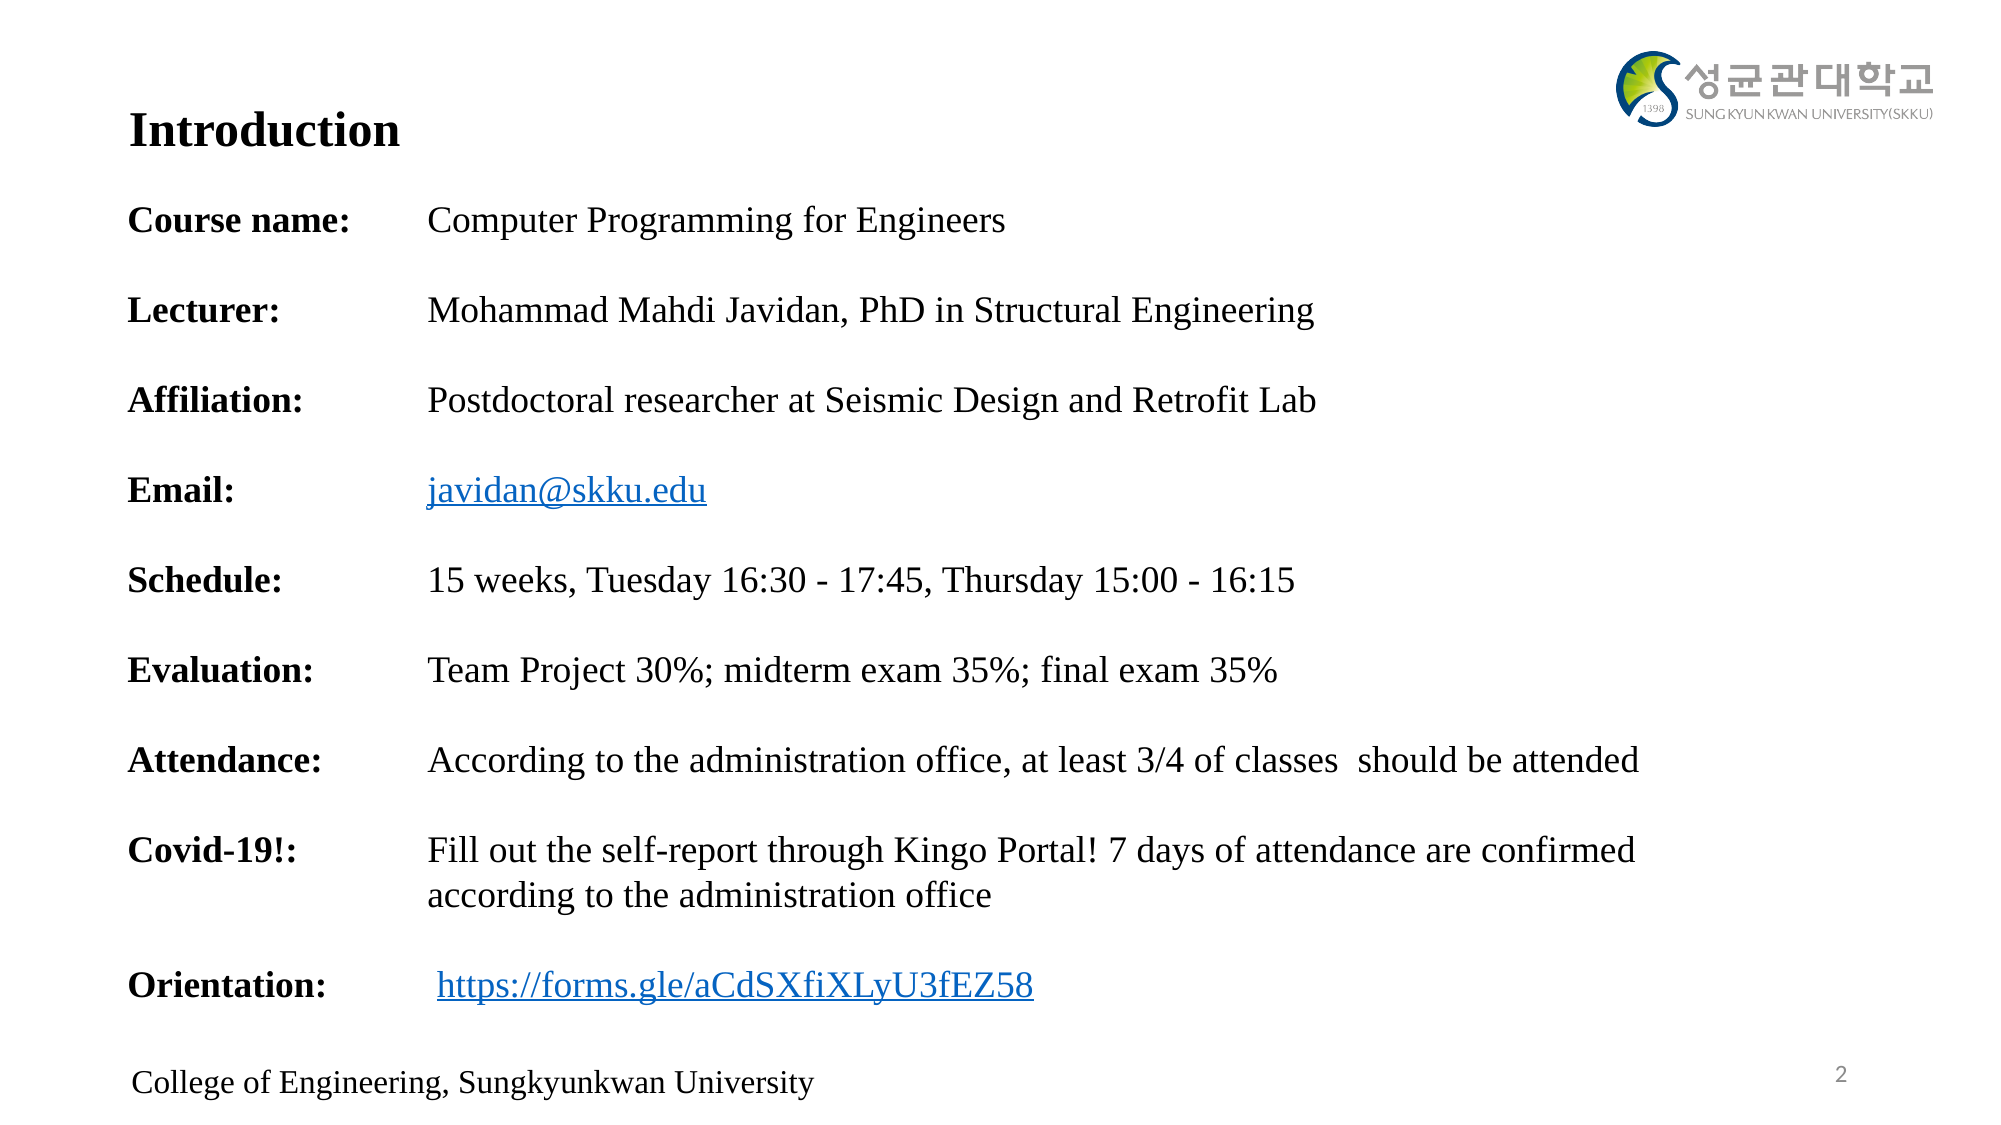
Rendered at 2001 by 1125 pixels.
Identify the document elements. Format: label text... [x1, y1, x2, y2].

slide_number 2 [1412, 1042, 1863, 1103]
text_box Course name: Computer Programming for Engineers Lecturer: Mohammad Mahdi Javidan, PhD in Structural Engineering Affiliation: Postdoctoral researcher at Seismic Design and Retrofit Lab Email: javidan@skku.edu Schedule: 15 weeks, Tuesday 16:30 - 17:45, Thursday 15:00 - 16:15 Evaluation: Team Project 30%; midterm exam 35%; final exam 35% Attendance: According to the administration office, at least 3/4 of classes should be attended Covid-19!: Fill out the self-report through Kingo Portal! 7 days of attendance are confirmed according to the administration office Orientation: https://forms.gle/aCdSXfiXLyU3fEZ58 [112, 187, 1778, 1013]
picture [1616, 51, 1933, 127]
text_box College of Engineering, Sungkyunkwan University [116, 1053, 831, 1108]
text_box Introduction [114, 88, 416, 164]
